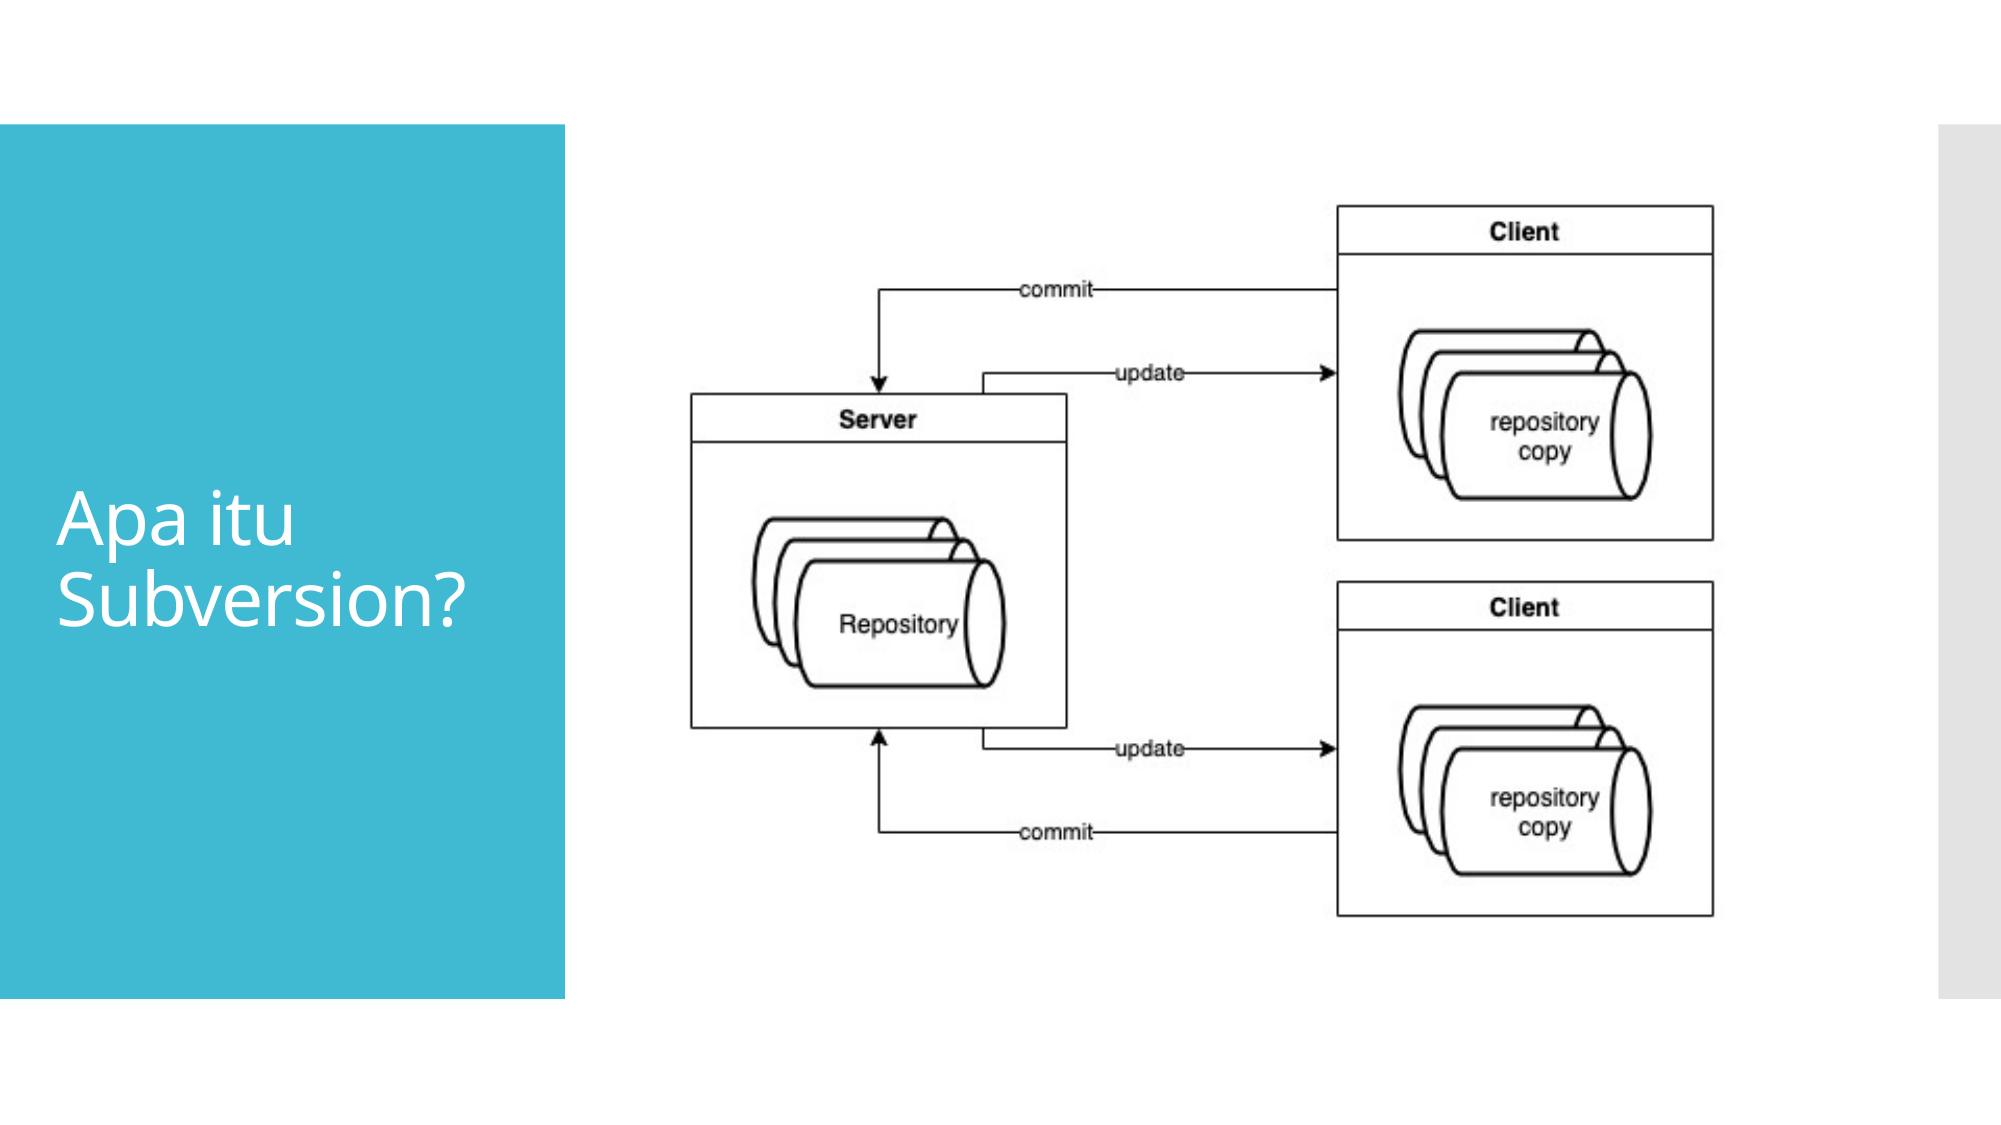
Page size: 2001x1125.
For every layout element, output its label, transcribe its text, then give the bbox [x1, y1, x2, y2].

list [669, 168, 1800, 955]
title Apa itu Subversion? [41, 184, 525, 940]
